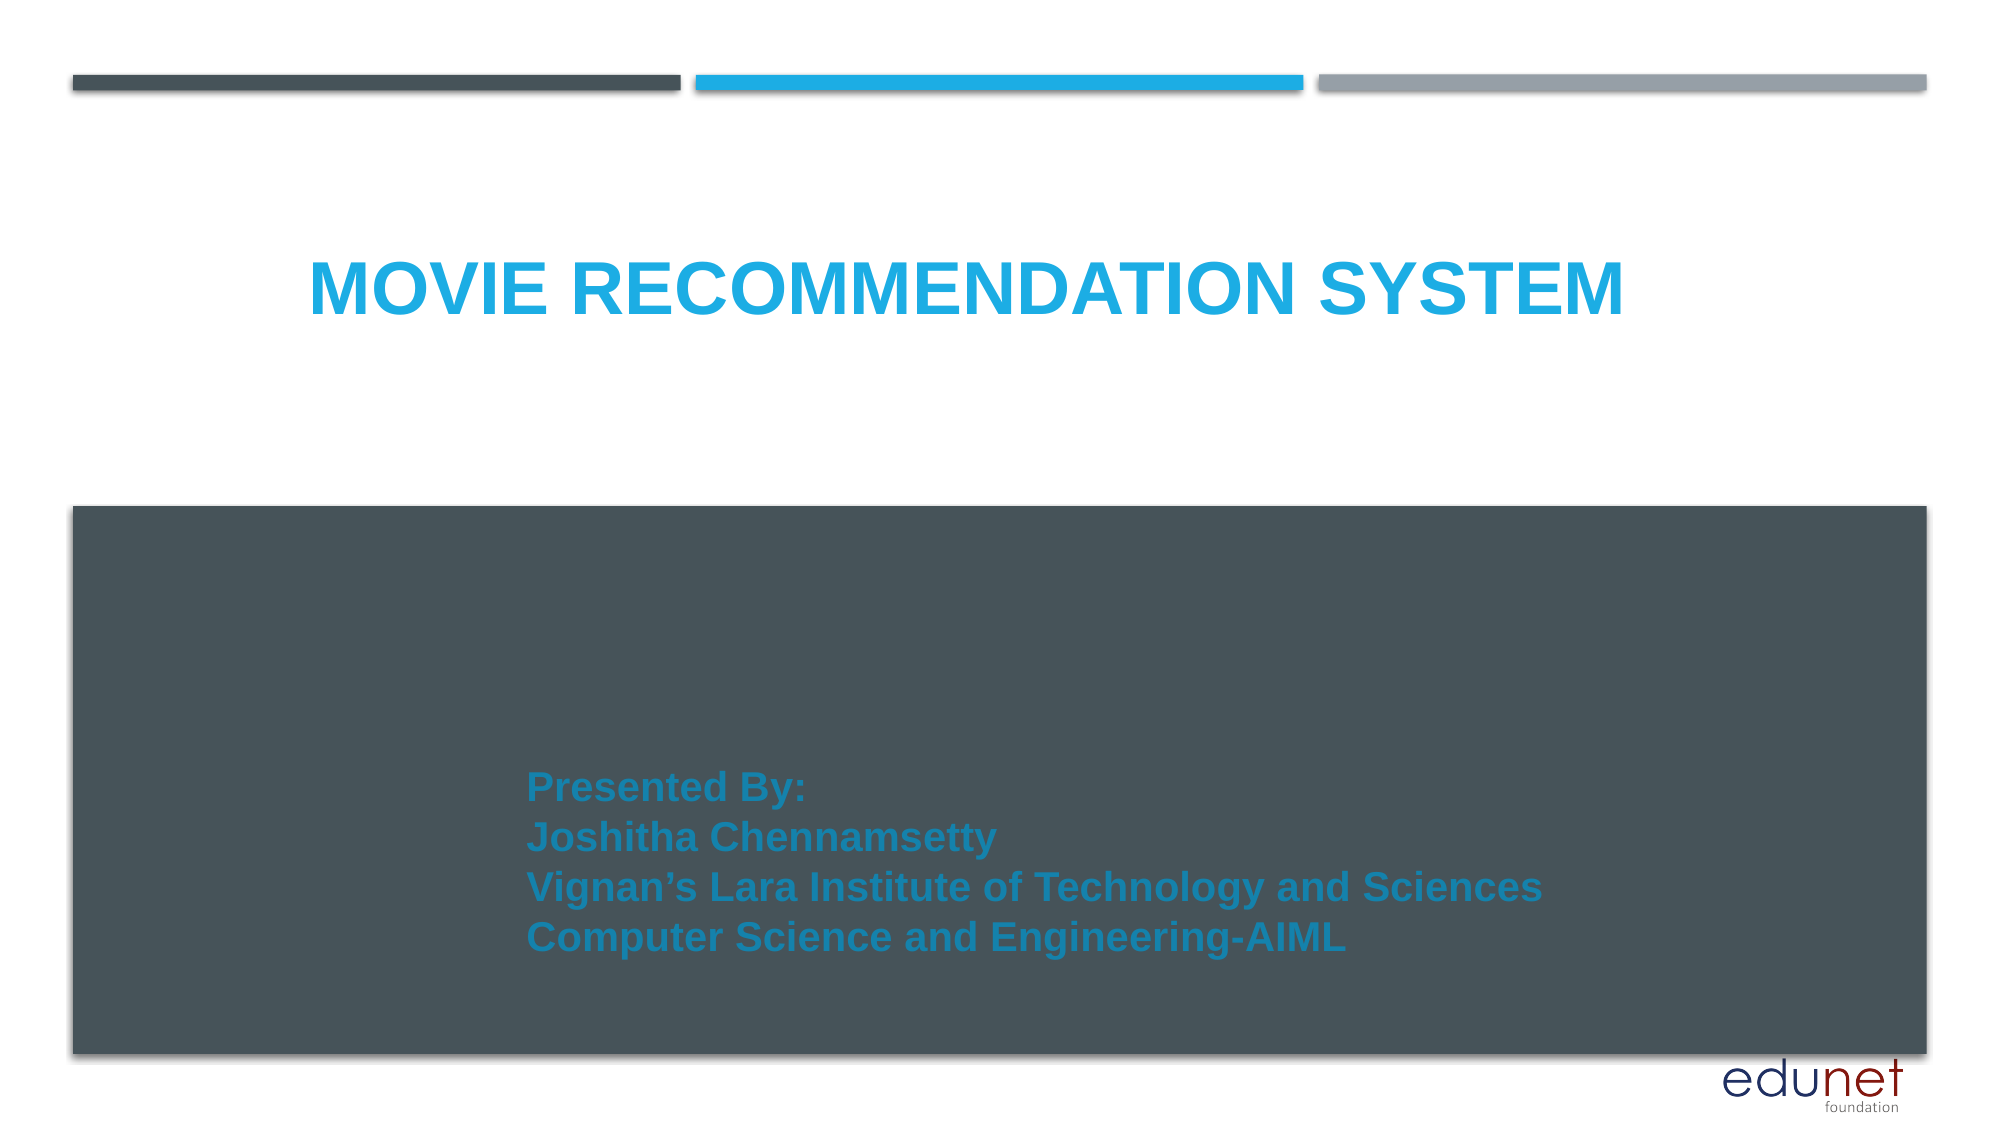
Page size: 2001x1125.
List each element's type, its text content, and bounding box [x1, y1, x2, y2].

picture [1719, 1056, 1905, 1116]
text_box Presented By: Joshitha Chennamsetty Vignan’s Lara Institute of Technology and Sciences Computer Science and Engineering-AIML [511, 752, 1821, 968]
title MOVIE RECOMMENDATION SYSTEM [218, 176, 1719, 337]
